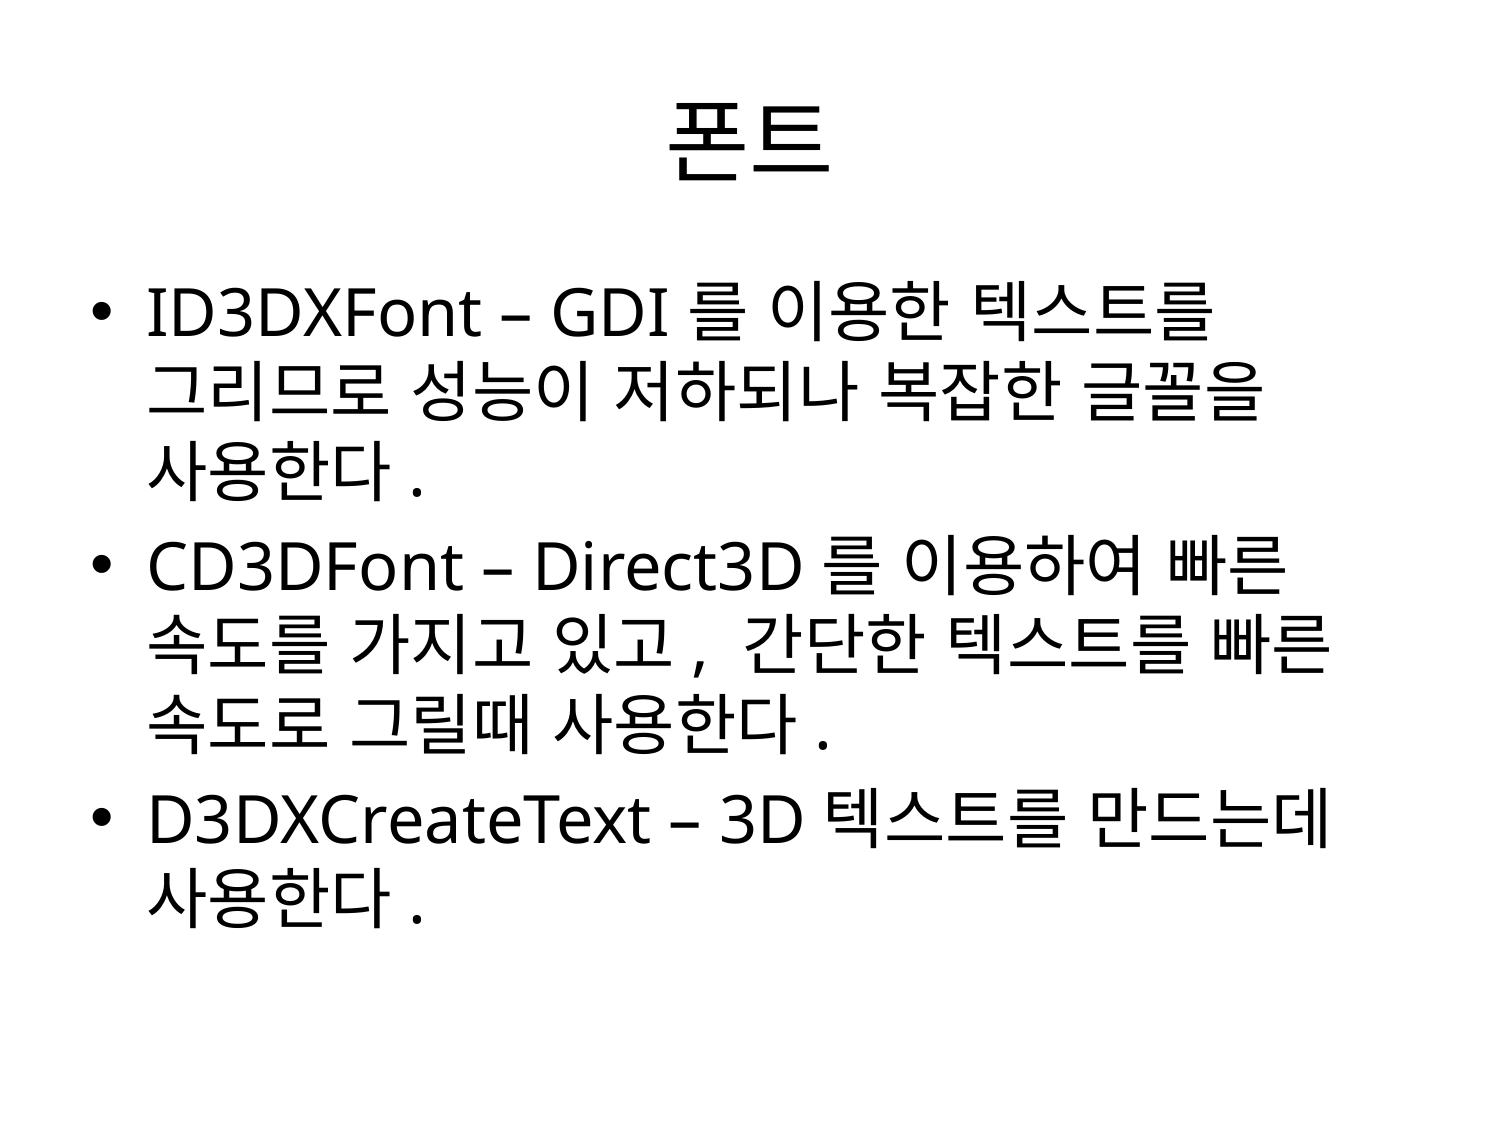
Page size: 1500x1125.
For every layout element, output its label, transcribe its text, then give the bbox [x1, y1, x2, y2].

list ID3DXFont – GDI를 이용한 텍스트를 그리므로 성능이 저하되나 복잡한 글꼴을 사용한다. CD3DFont – Direct3D를 이용하여 빠른 속도를 가지고 있고, 간단한 텍스트를 빠른 속도로 그릴때 사용한다. D3DXCreateText – 3D텍스트를 만드는데 사용한다. [75, 262, 1425, 1005]
title 폰트 [75, 45, 1425, 233]
